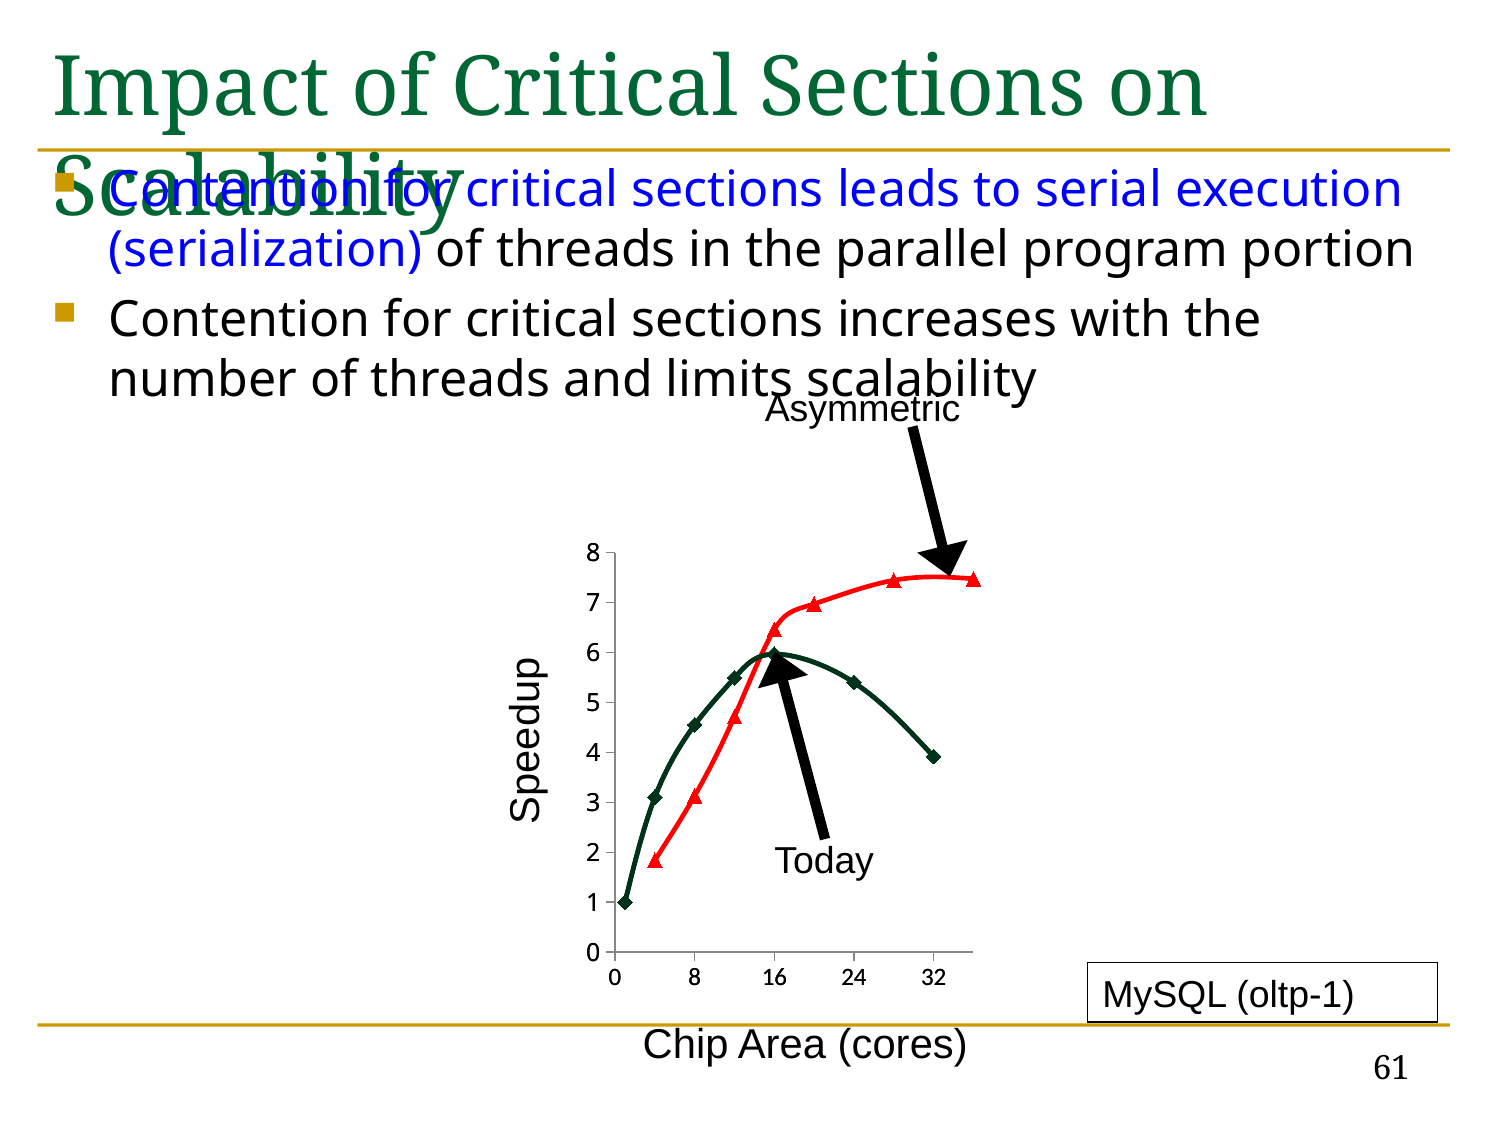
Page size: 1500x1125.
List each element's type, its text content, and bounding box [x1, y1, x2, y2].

title Impact of Critical Sections on Scalability [37, 24, 1450, 148]
text_box Chip Area (cores) [598, 1009, 1013, 1075]
list Contention for critical sections leads to serial execution (serialization) of threads in the parallel program portion Contention for critical sections increases with the number of threads and limits scalability [37, 148, 1450, 1025]
text_box Asymmetric [749, 376, 988, 437]
chart [544, 526, 1006, 1028]
text_box MySQL (oltp-1) [1087, 962, 1438, 1023]
slide_number 61 [1074, 1023, 1426, 1100]
text_box Speedup [490, 514, 555, 968]
